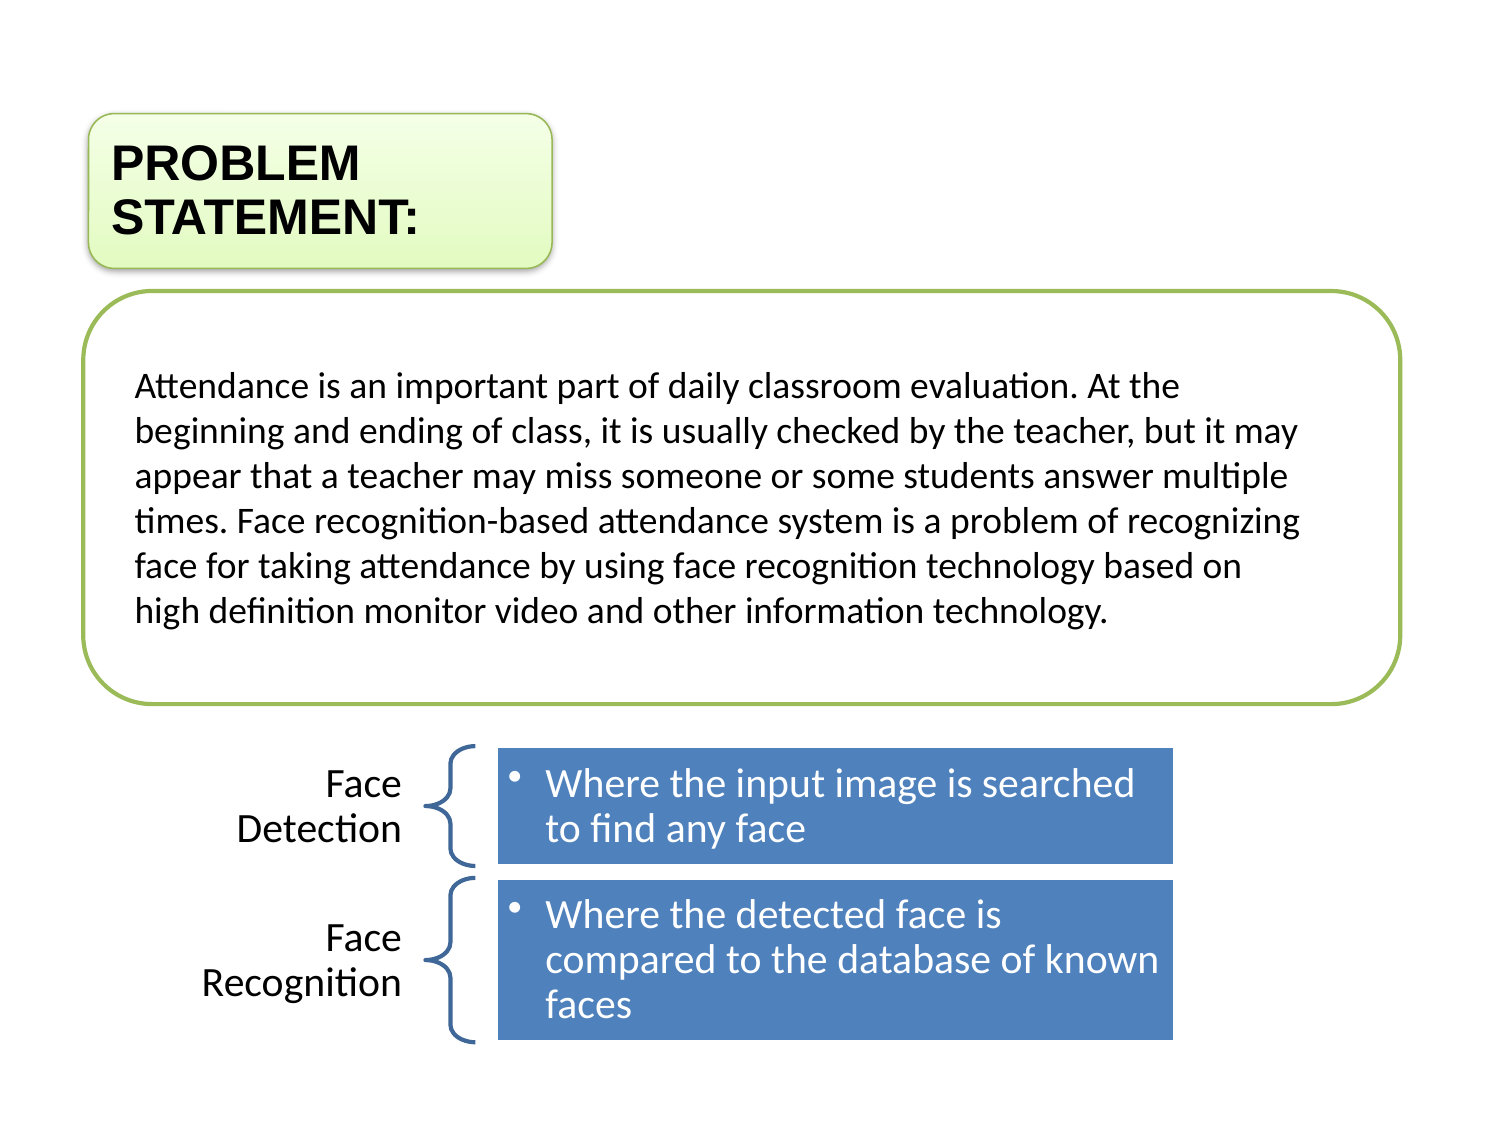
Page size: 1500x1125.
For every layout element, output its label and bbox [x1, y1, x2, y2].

text_box [88, 113, 553, 251]
text_box [83, 252, 1401, 705]
text_box [175, 560, 1176, 1125]
